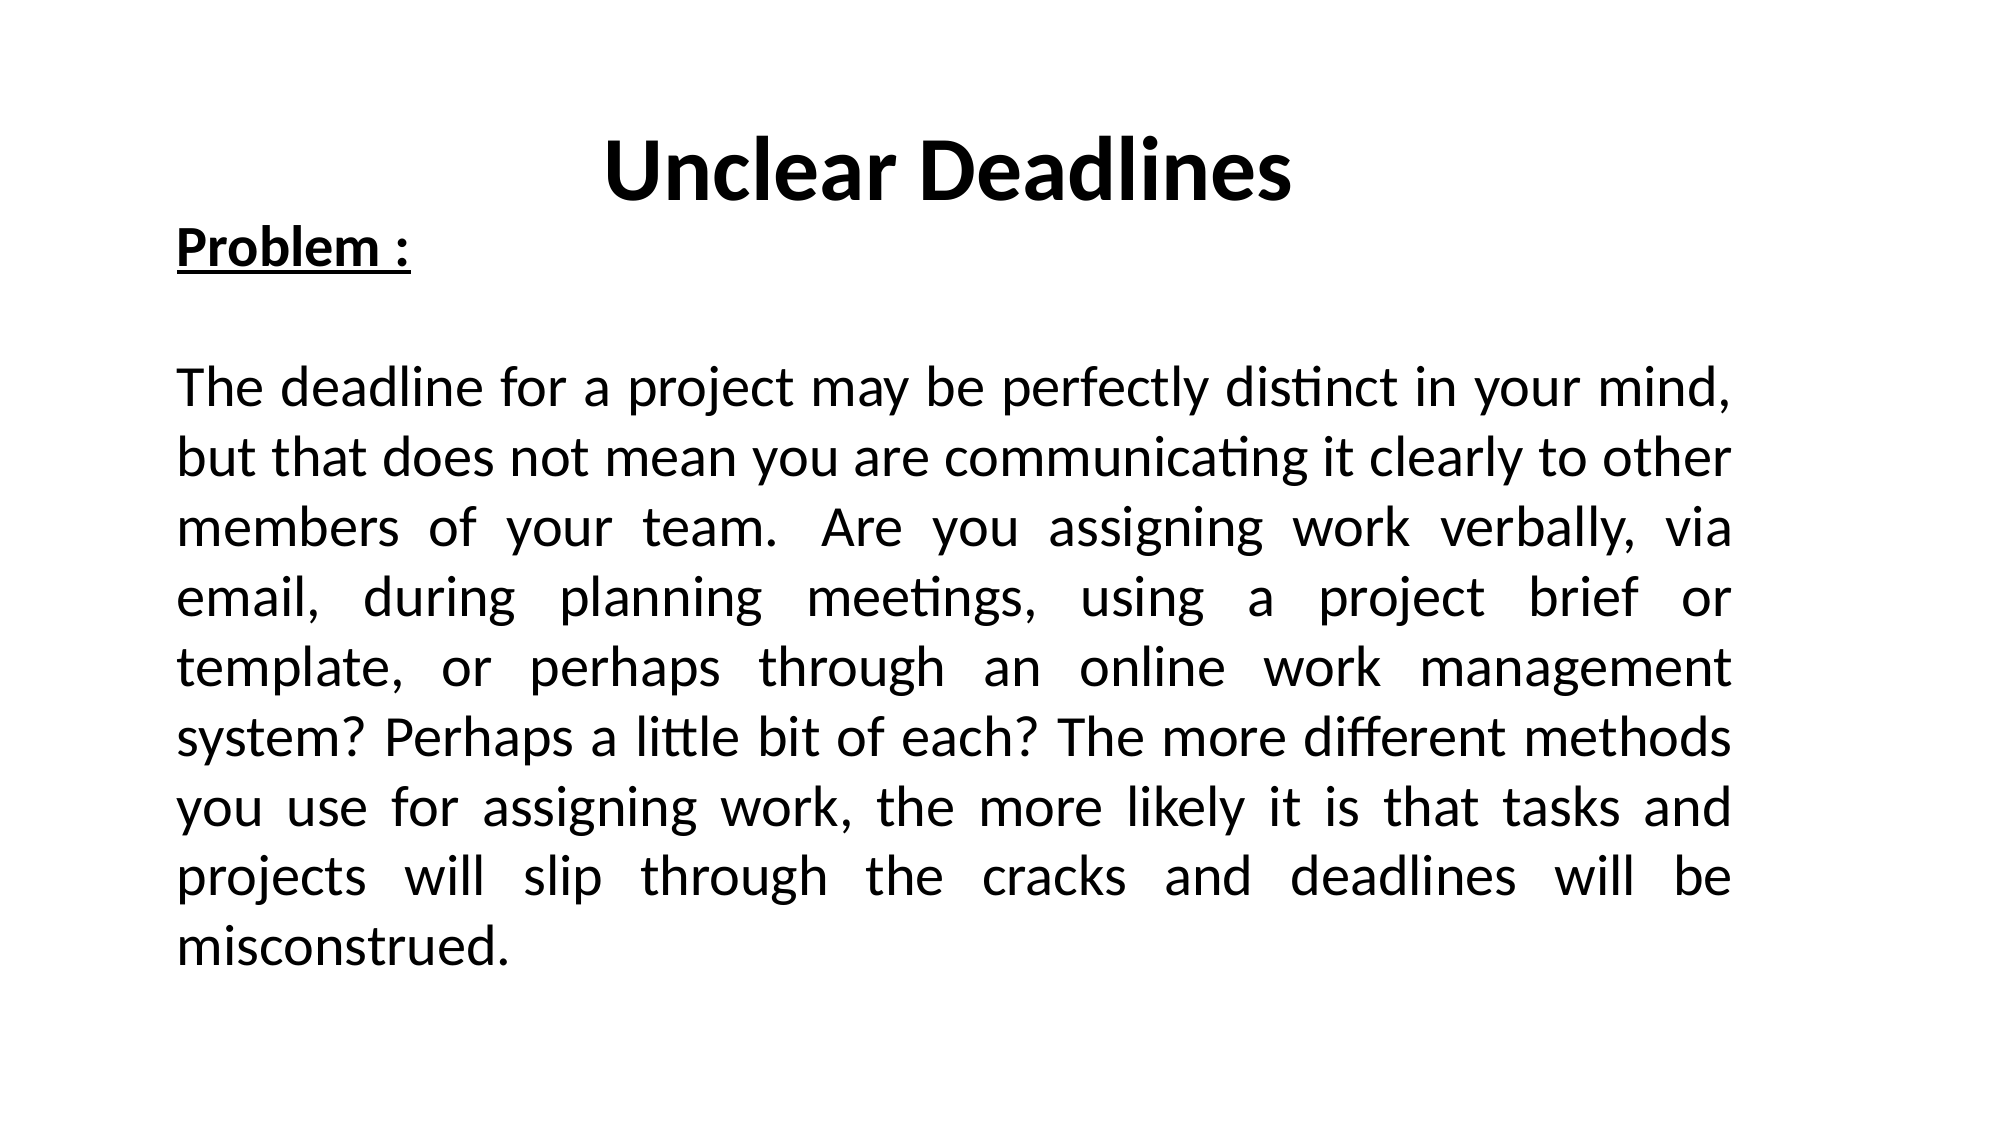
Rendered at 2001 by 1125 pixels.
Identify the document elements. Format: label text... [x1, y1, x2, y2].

text_box Problem : The deadline for a project may be perfectly distinct in your mind, but that does not mean you are communicating it clearly to other members of your team. Are you assigning work verbally, via email, during planning meetings, using a project brief or template, or perhaps through an online work management system? Perhaps a little bit of each? The more different methods you use for assigning work, the more likely it is that tasks and projects will slip through the cracks and deadlines will be misconstrued. [162, 200, 1749, 1055]
text_box Unclear Deadlines [588, 46, 1310, 200]
